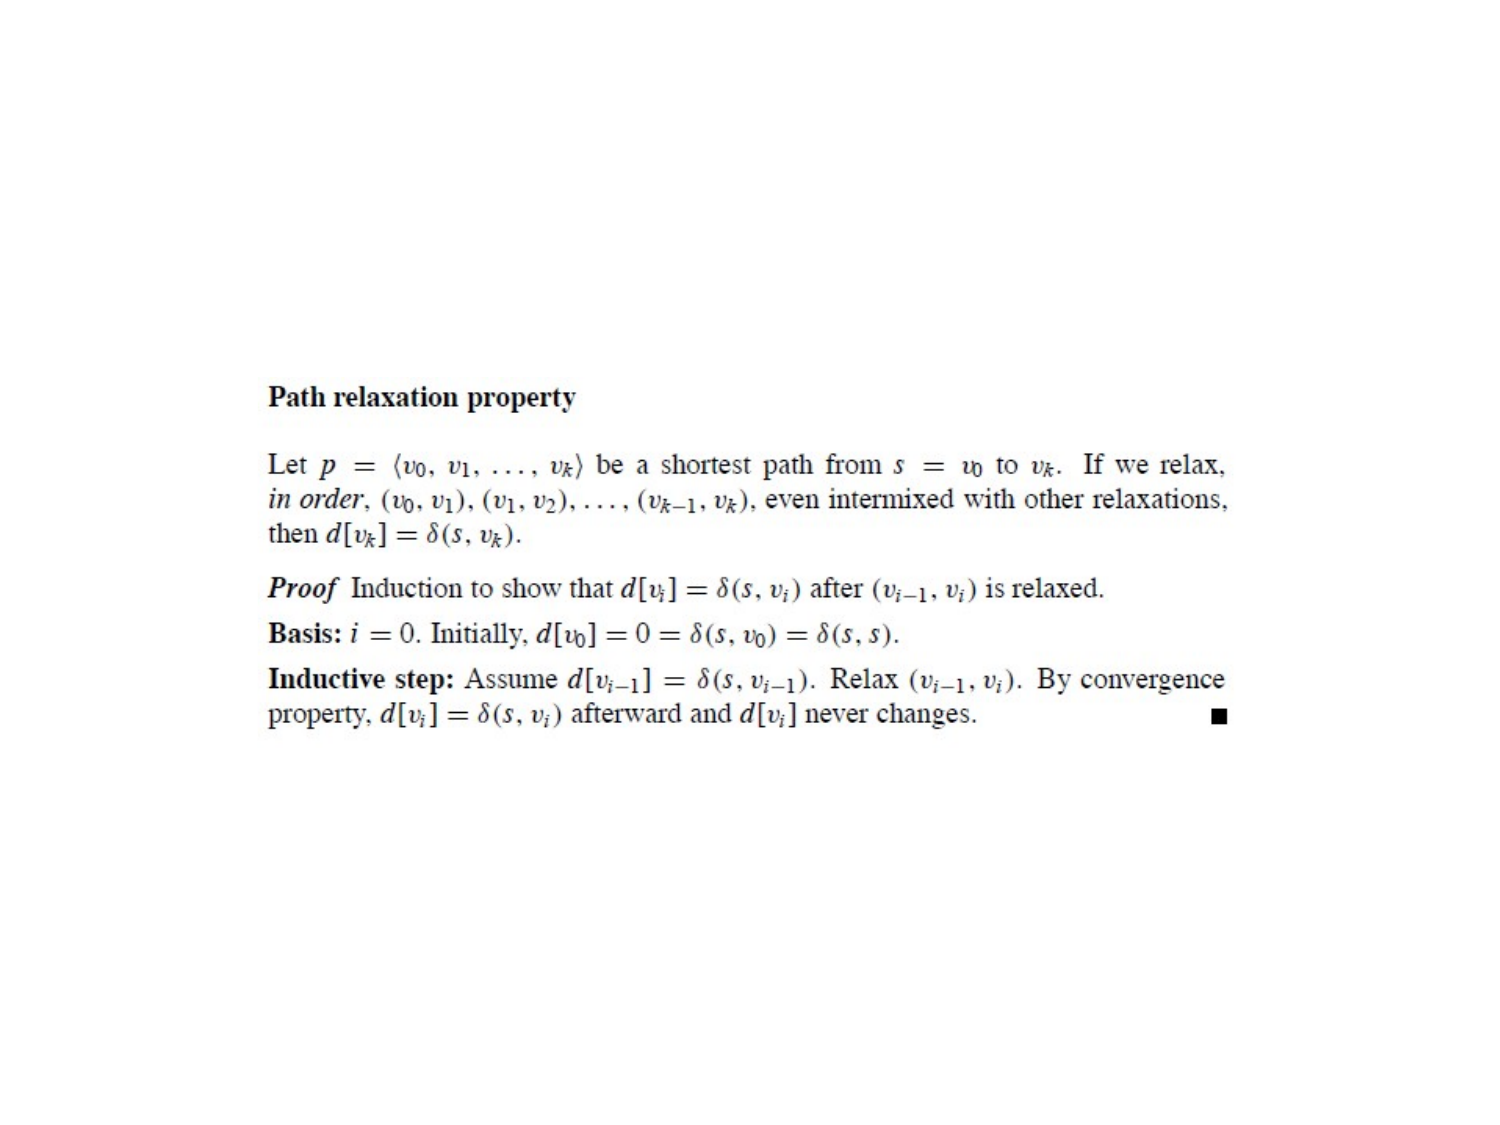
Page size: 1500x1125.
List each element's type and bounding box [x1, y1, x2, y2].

text_box [257, 377, 1243, 748]
